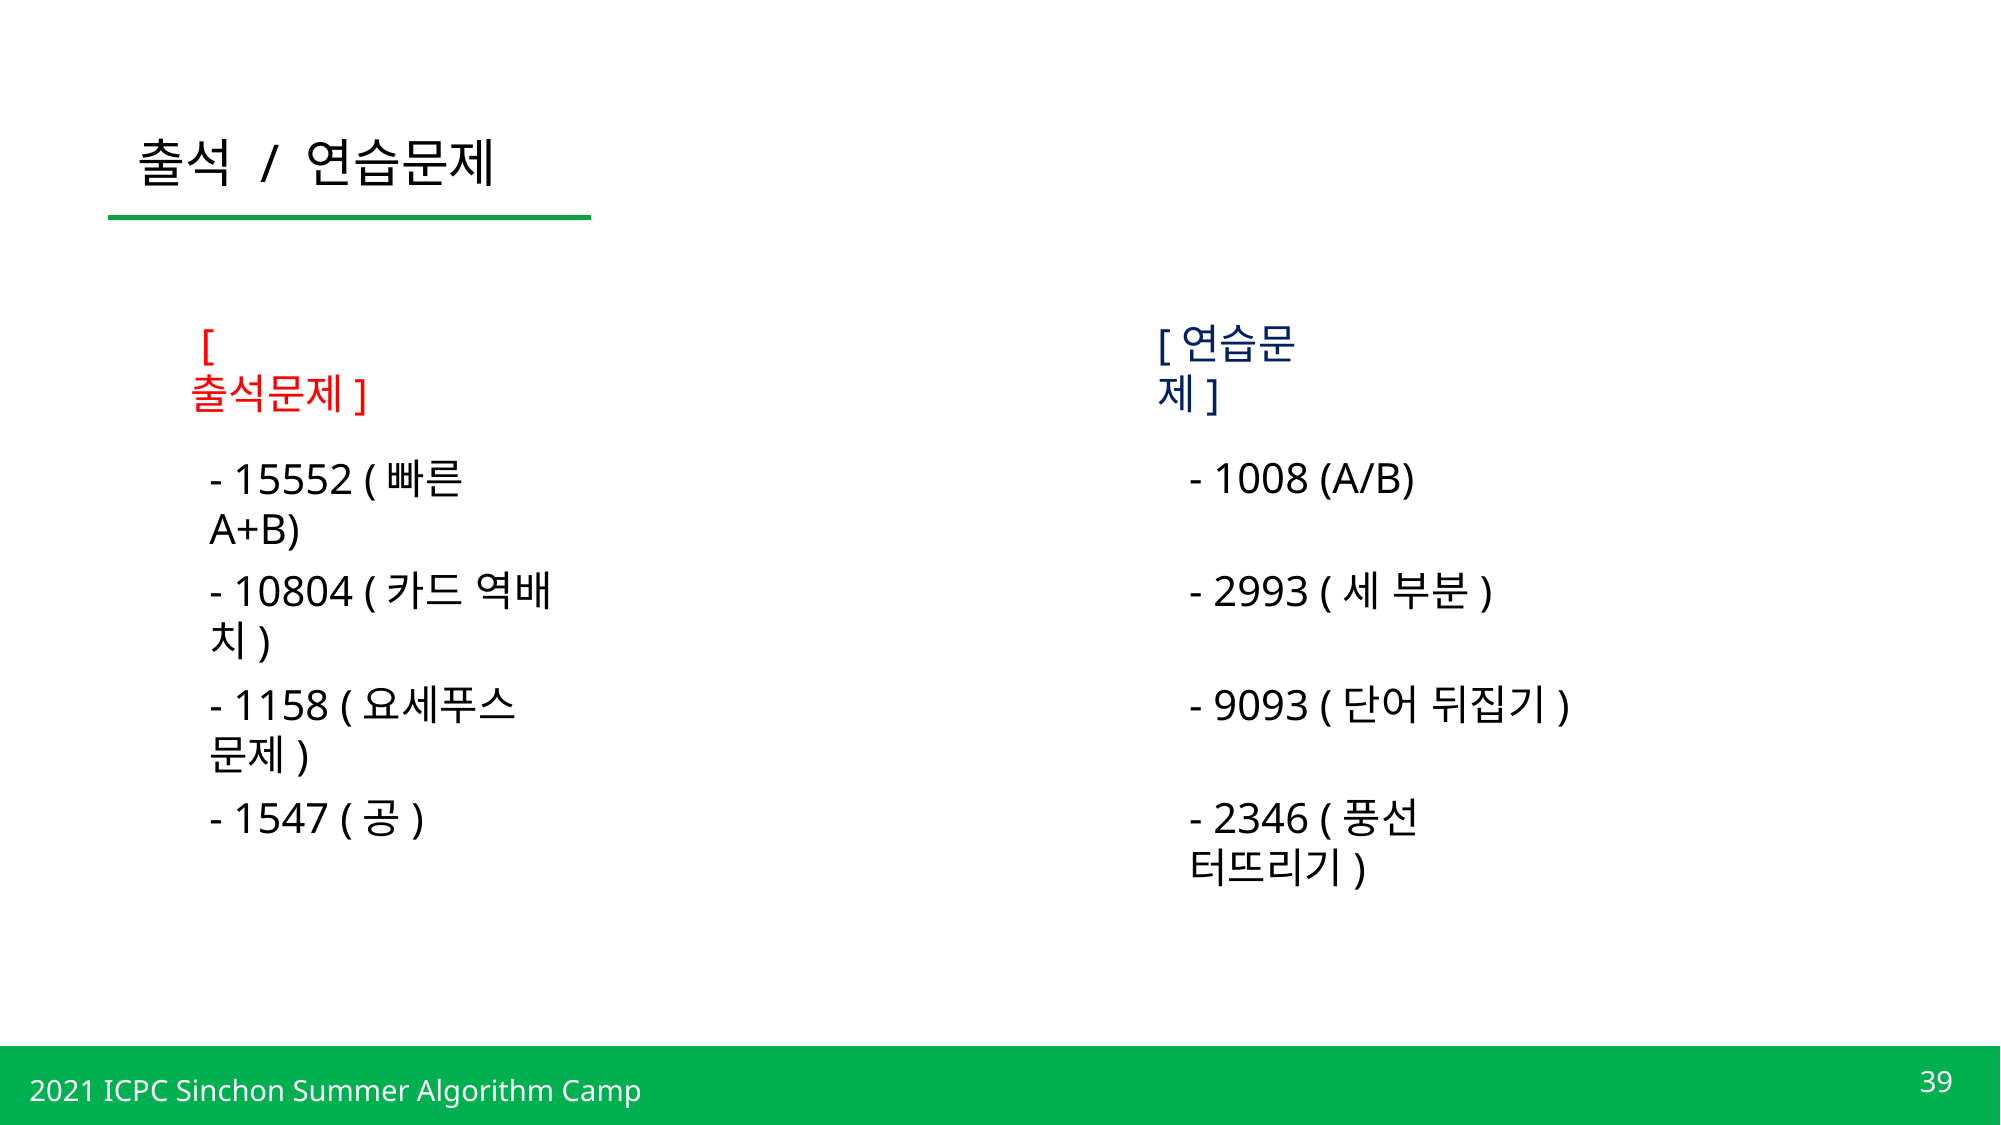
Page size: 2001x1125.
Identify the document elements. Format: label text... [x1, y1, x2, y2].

text_box - 15552 (빠른 A+B) [194, 445, 587, 561]
text_box [0, 1046, 2000, 1125]
text_box - 10804 (카드 역배치) [194, 557, 618, 673]
text_box - 1008 (A/B) [1174, 444, 1511, 510]
text_box 출석 / 연습문제 [123, 123, 690, 201]
text_box - 2993 (세 부분) [1174, 557, 1590, 623]
slide_number 39 [1817, 1053, 1969, 1114]
text_box - 1158 (요세푸스 문제) [194, 673, 610, 784]
text_box [연습문제] [1142, 310, 1360, 426]
text_box [출석문제] [175, 310, 393, 426]
text_box - 2346 (풍선 터뜨리기) [1174, 784, 1590, 899]
text_box 2021 ICPC Sinchon Summer Algorithm Camp [14, 1064, 880, 1115]
text_box - 1547 (공) [194, 784, 610, 849]
text_box - 9093 (단어 뒤집기) [1174, 670, 1590, 736]
